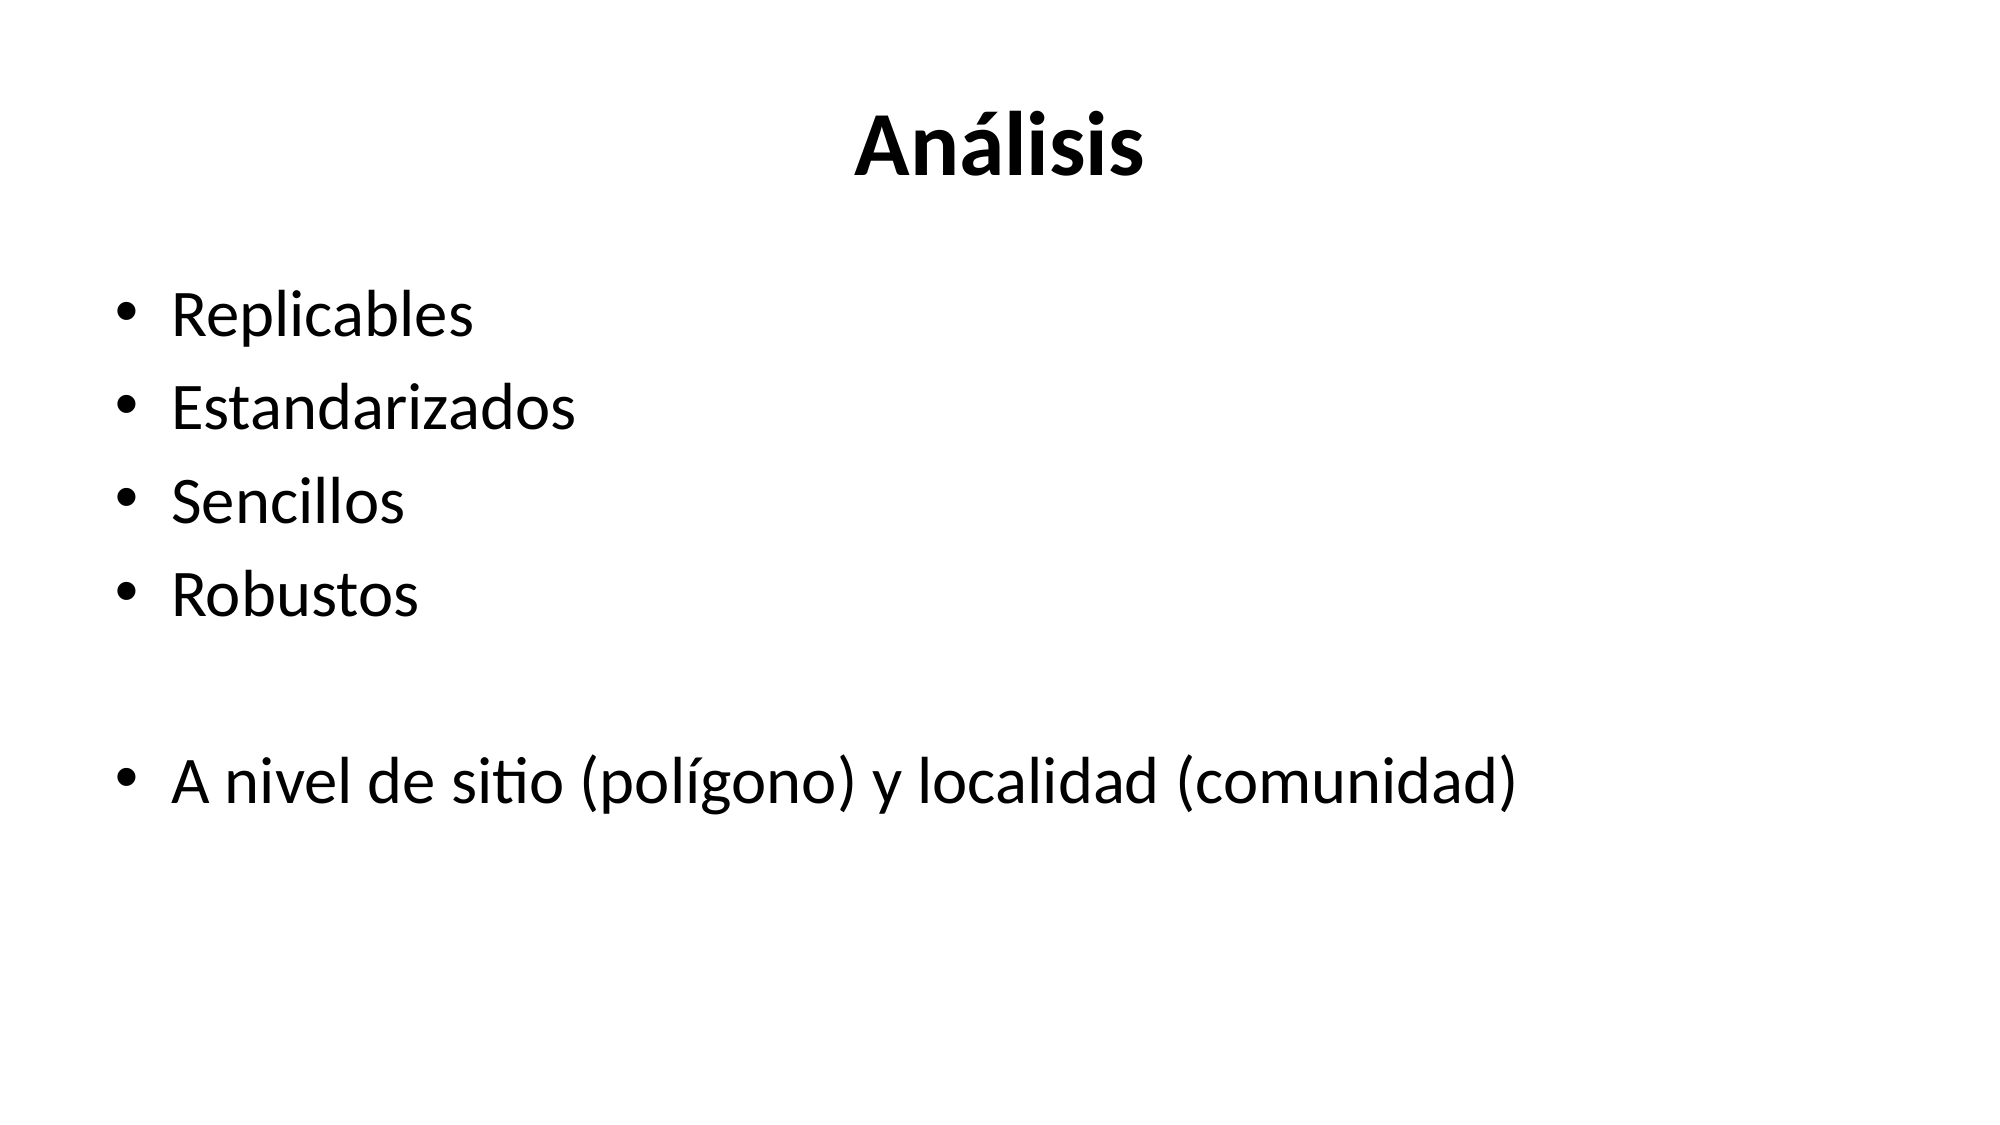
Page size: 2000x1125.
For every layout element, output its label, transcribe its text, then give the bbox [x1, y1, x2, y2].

list Replicables Estandarizados Sencillos Robustos A nivel de sitio (polígono) y localidad (comunidad) [99, 262, 1900, 1005]
title Análisis [99, 45, 1900, 233]
